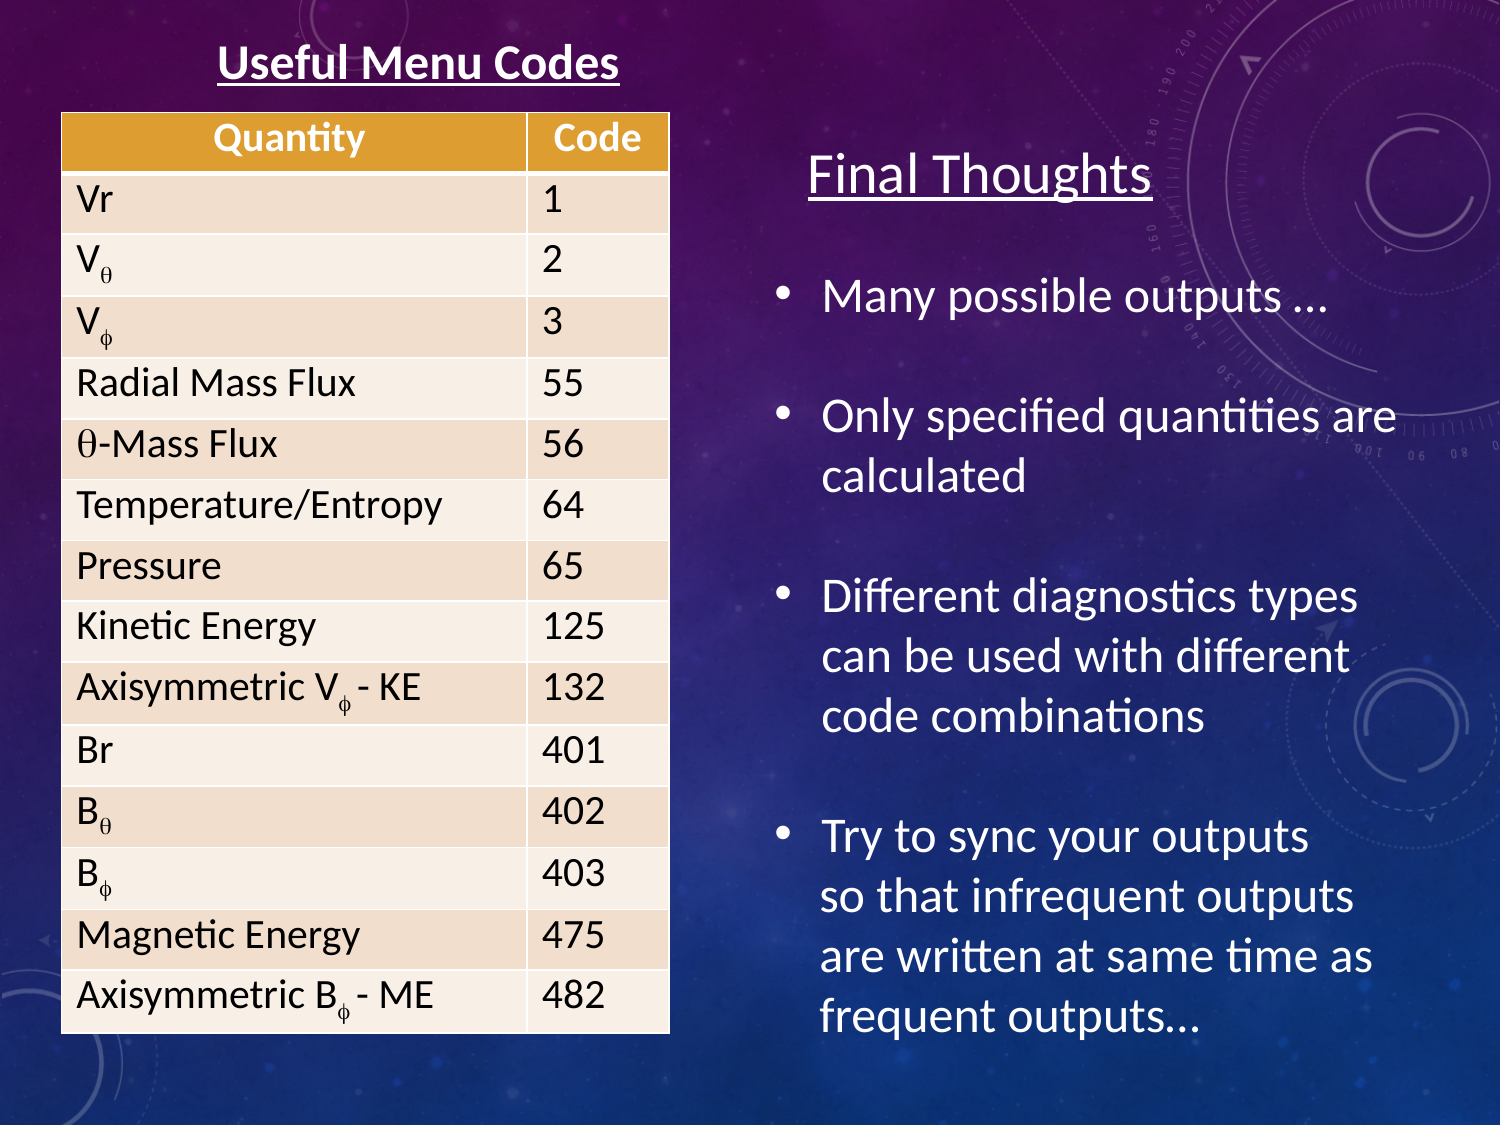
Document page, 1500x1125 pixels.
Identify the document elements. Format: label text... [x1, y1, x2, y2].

table_cell 125 [528, 602, 668, 661]
picture [0, 0, 1500, 1125]
table_cell Vr [62, 176, 526, 233]
table_header Quantity [62, 113, 526, 171]
table_cell 64 [528, 480, 668, 540]
table_cell 402 [528, 787, 668, 847]
table_cell 482 [528, 971, 668, 1032]
table_cell 3 [528, 297, 668, 357]
table_cell 403 [528, 848, 668, 909]
table_cell Temperature/Entropy [62, 480, 526, 540]
table_header Code [528, 113, 668, 171]
text_box Useful Menu Codes [202, 21, 635, 97]
table_cell B [62, 787, 526, 847]
table_cell V [62, 297, 526, 357]
table_cell 65 [528, 541, 668, 600]
table_cell Axisymmetric V - KE [62, 663, 526, 724]
table_cell 401 [528, 726, 668, 785]
table_cell 475 [528, 910, 668, 969]
table_cell Br [62, 726, 526, 785]
table_cell V [62, 235, 526, 295]
table_cell Axisymmetric B - ME [62, 971, 526, 1032]
table_cell 2 [528, 235, 668, 295]
text_box Final Thoughts [792, 127, 1168, 213]
text_box Many possible outputs … Only specified quantities are calculated Different diagnostics types can be used with different code combinations Try to sync your outputs so that infrequent outputs are written at same time as frequent outputs… [759, 255, 1434, 1050]
table_cell Magnetic Energy [62, 910, 526, 969]
table_cell 132 [528, 663, 668, 724]
table_cell 56 [528, 420, 668, 479]
table_cell -Mass Flux [62, 420, 526, 479]
table_cell B [62, 848, 526, 909]
table_cell Radial Mass Flux [62, 359, 526, 418]
table_cell Kinetic Energy [62, 602, 526, 661]
table_cell Pressure [62, 541, 526, 600]
table_cell 55 [528, 359, 668, 418]
table_cell 1 [528, 176, 668, 233]
